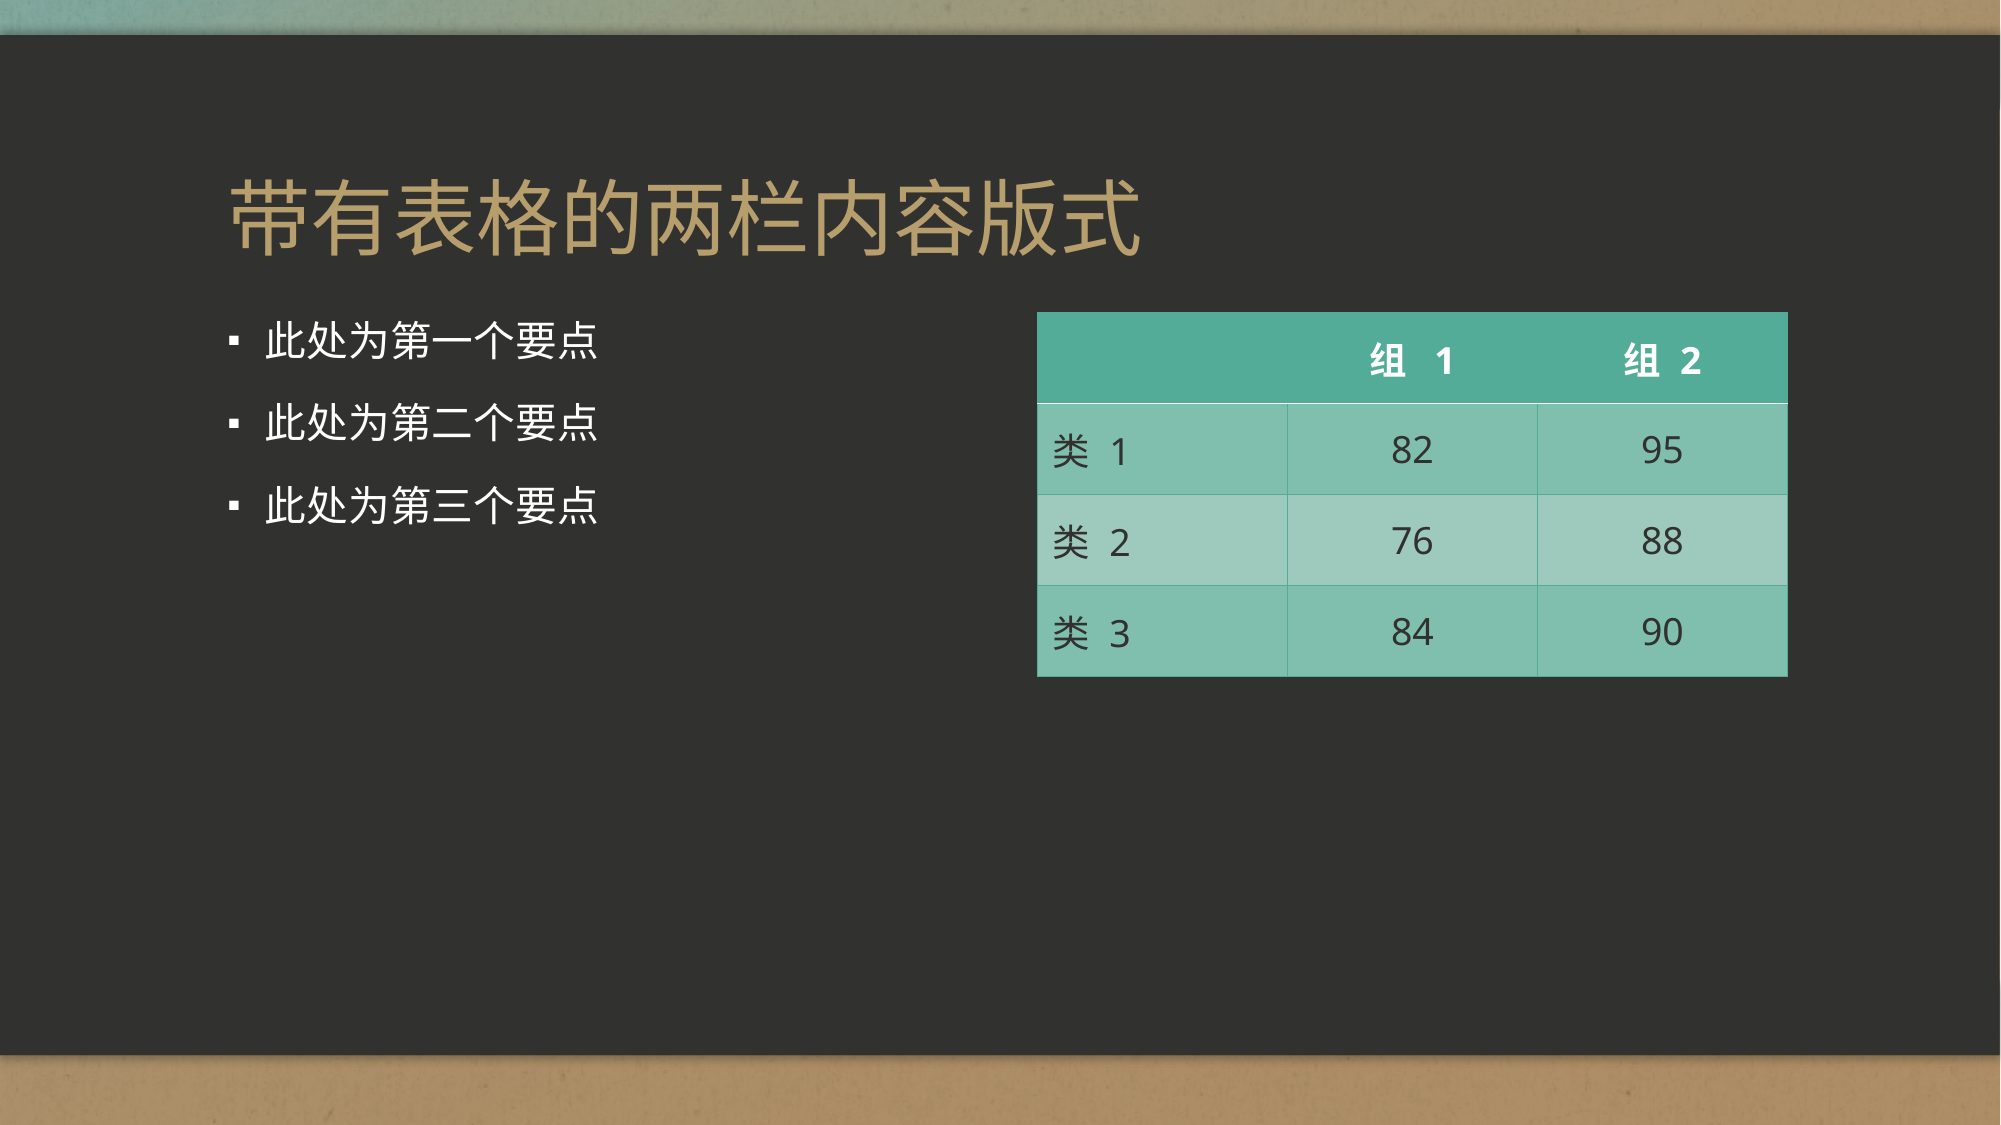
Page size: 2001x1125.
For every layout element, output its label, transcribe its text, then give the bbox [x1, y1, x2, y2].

table_cell 88 [1538, 495, 1787, 585]
table_cell 76 [1288, 495, 1537, 585]
table_cell 类 3 [1038, 586, 1287, 676]
table_header 组 1 [1288, 313, 1537, 403]
table_cell 90 [1538, 586, 1787, 676]
table_header 组 2 [1538, 313, 1787, 403]
table_header [1038, 313, 1287, 403]
table_cell 类 1 [1038, 404, 1287, 494]
title 带有表格的两栏内容版式 [212, 68, 1788, 275]
table_cell 84 [1288, 586, 1537, 676]
table_cell 95 [1538, 404, 1787, 494]
list 此处为第一个要点 此处为第二个要点 此处为第三个要点 [212, 312, 963, 1013]
table_cell 82 [1288, 404, 1537, 494]
picture [0, 0, 2001, 1125]
table_cell 类 2 [1038, 495, 1287, 585]
